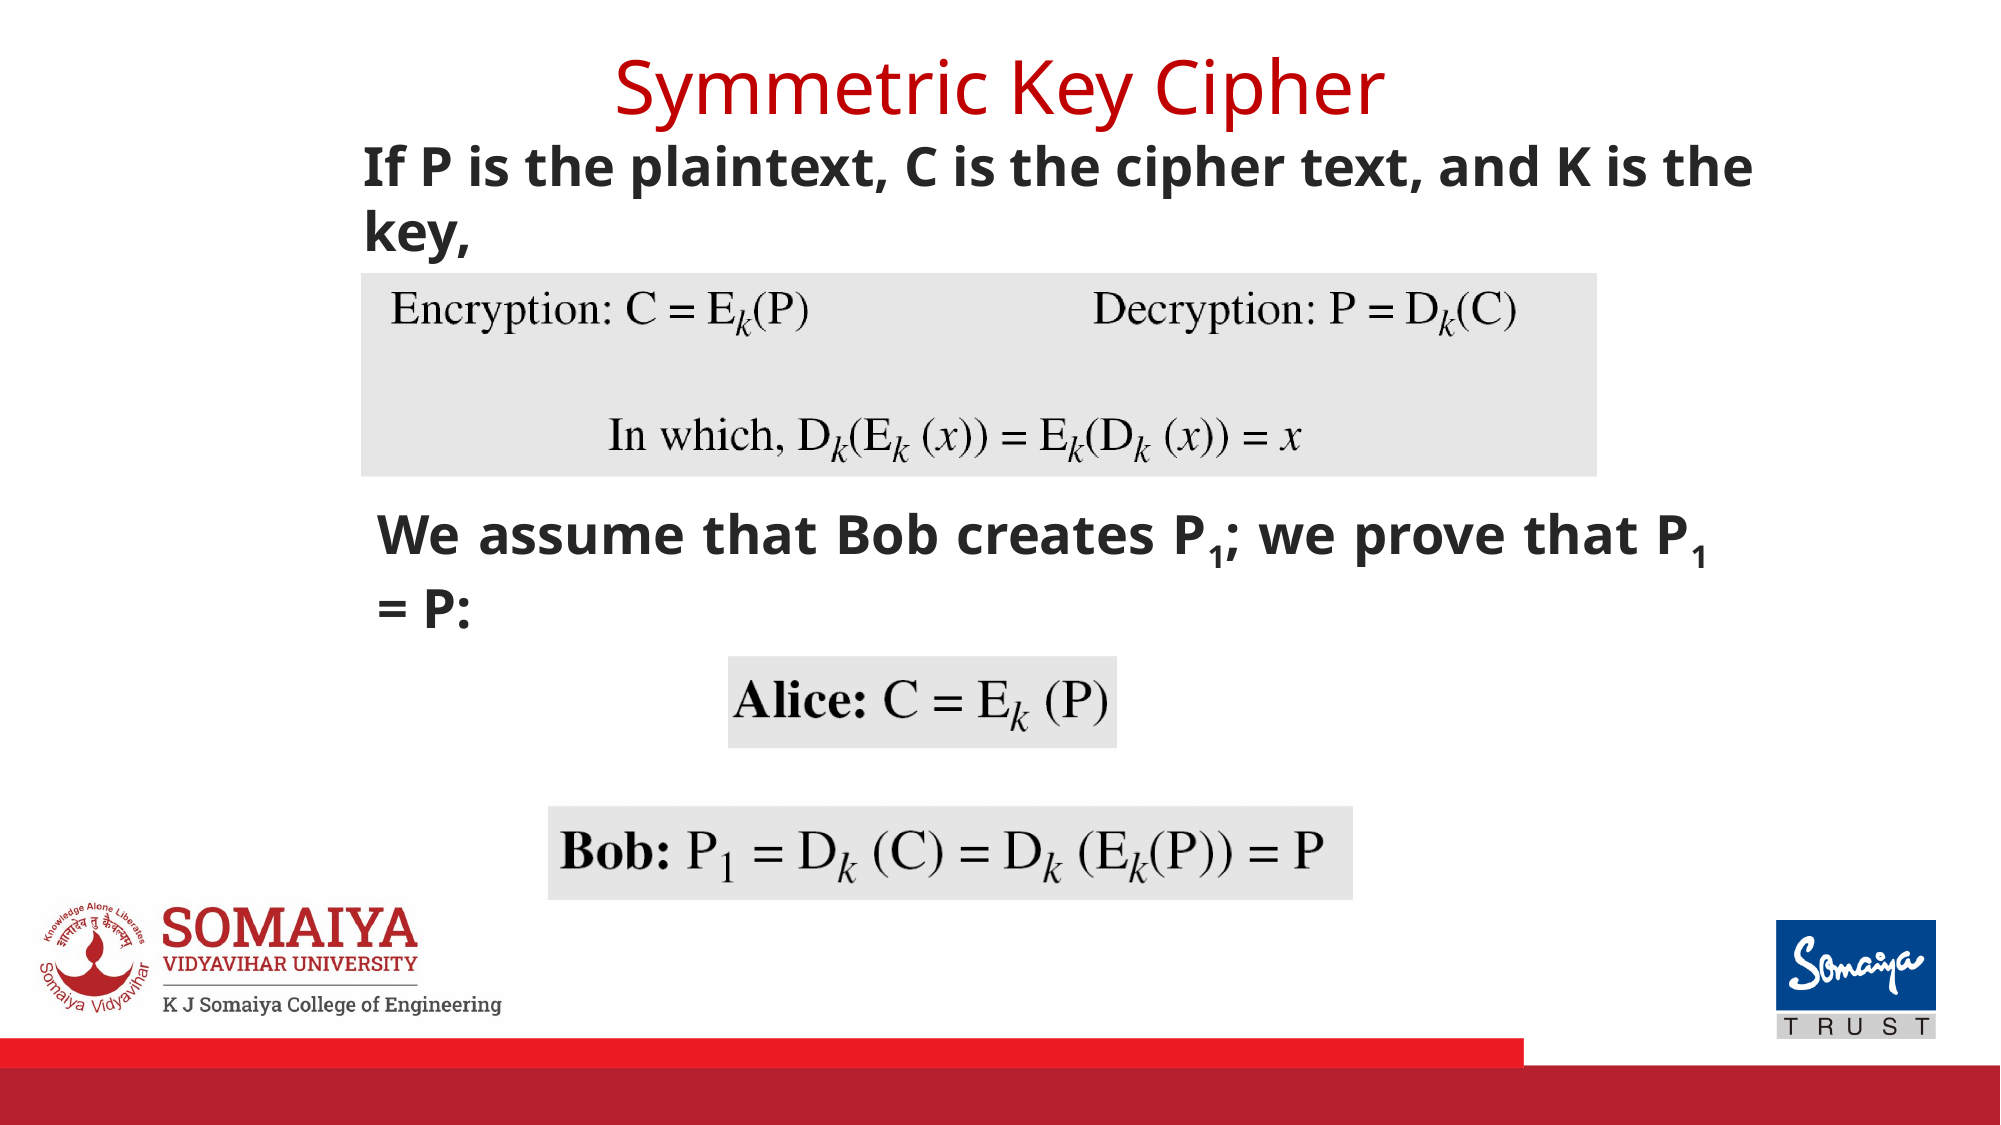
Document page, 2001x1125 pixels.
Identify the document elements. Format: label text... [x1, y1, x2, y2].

title Symmetric Key Cipher [65, 31, 1936, 150]
text_box We assume that Bob creates P1; we prove that P1 = P: [362, 493, 738, 648]
text_box If P is the plaintext, C is the cipher text, and K is the key, [348, 124, 960, 270]
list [1775, 920, 1936, 1039]
text_box If P is the plaintext, C is the cipher text, and K is the key, [1036, 124, 1840, 270]
picture [0, 92, 1999, 1125]
text_box [109, 179, 959, 333]
text_box [1036, 270, 1802, 333]
text_box We assume that Bob creates P1; we prove that P1 = P: [777, 493, 960, 647]
text_box We assume that Bob creates P1; we prove that P1 = P: [1036, 493, 1724, 648]
